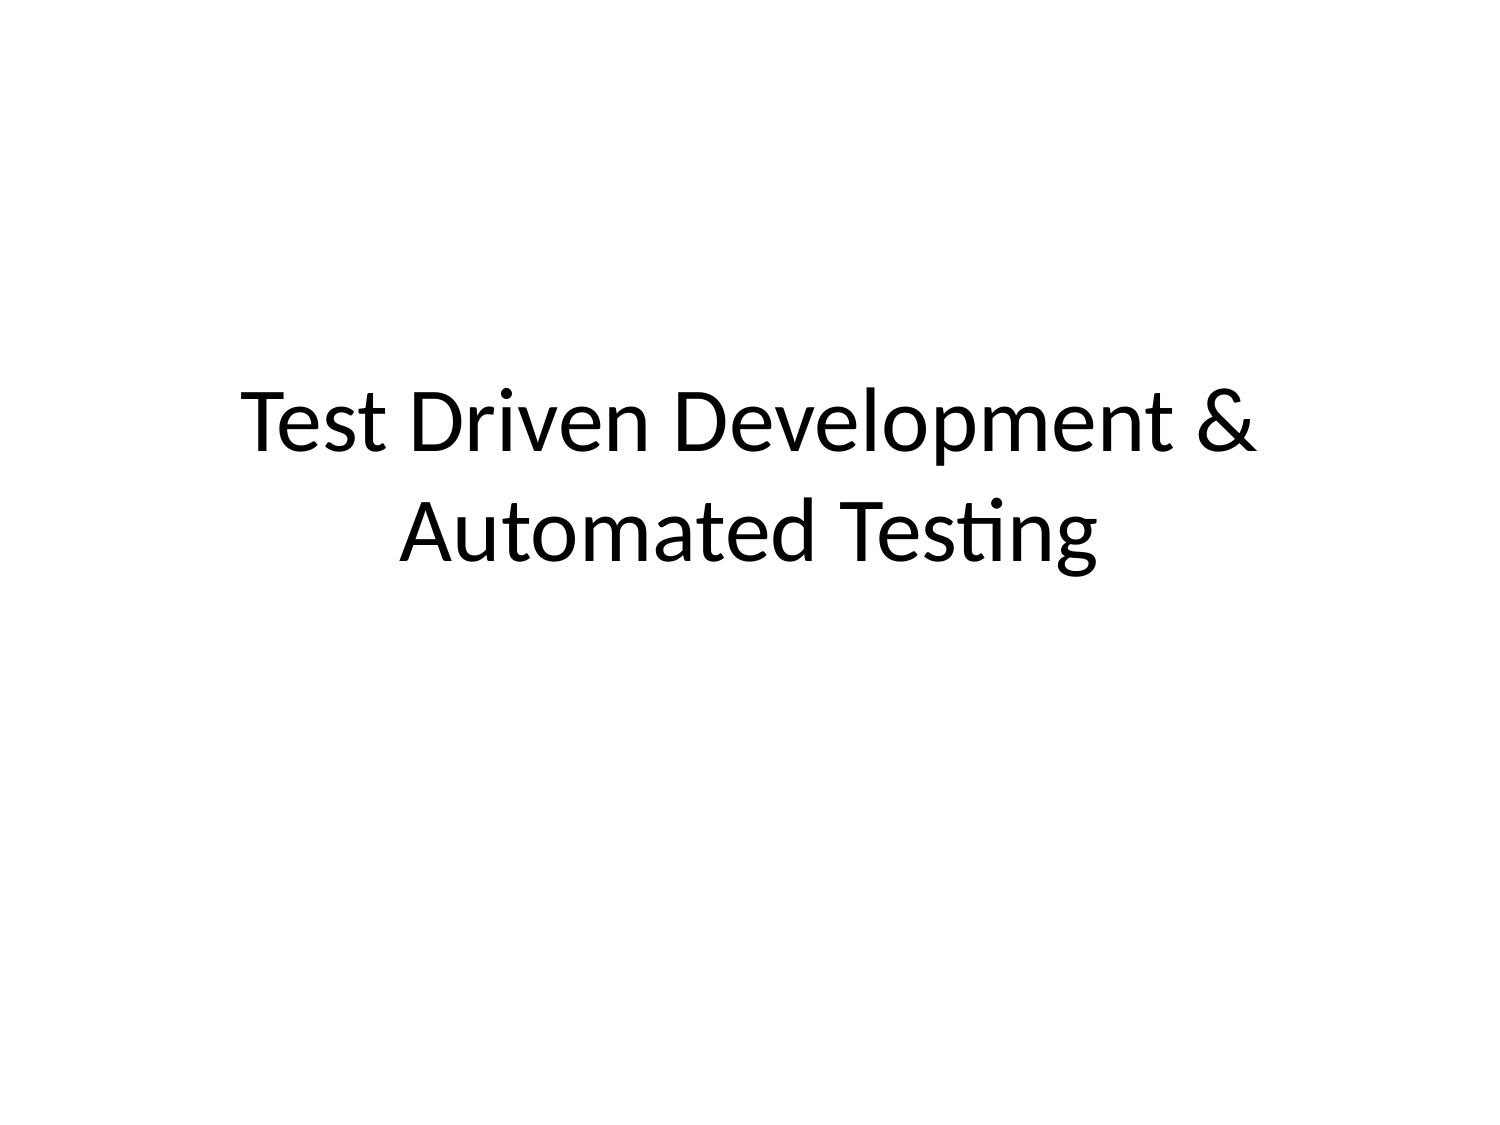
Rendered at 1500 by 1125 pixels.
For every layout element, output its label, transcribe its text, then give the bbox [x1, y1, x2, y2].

title Test Driven Development & Automated Testing [112, 349, 1388, 591]
